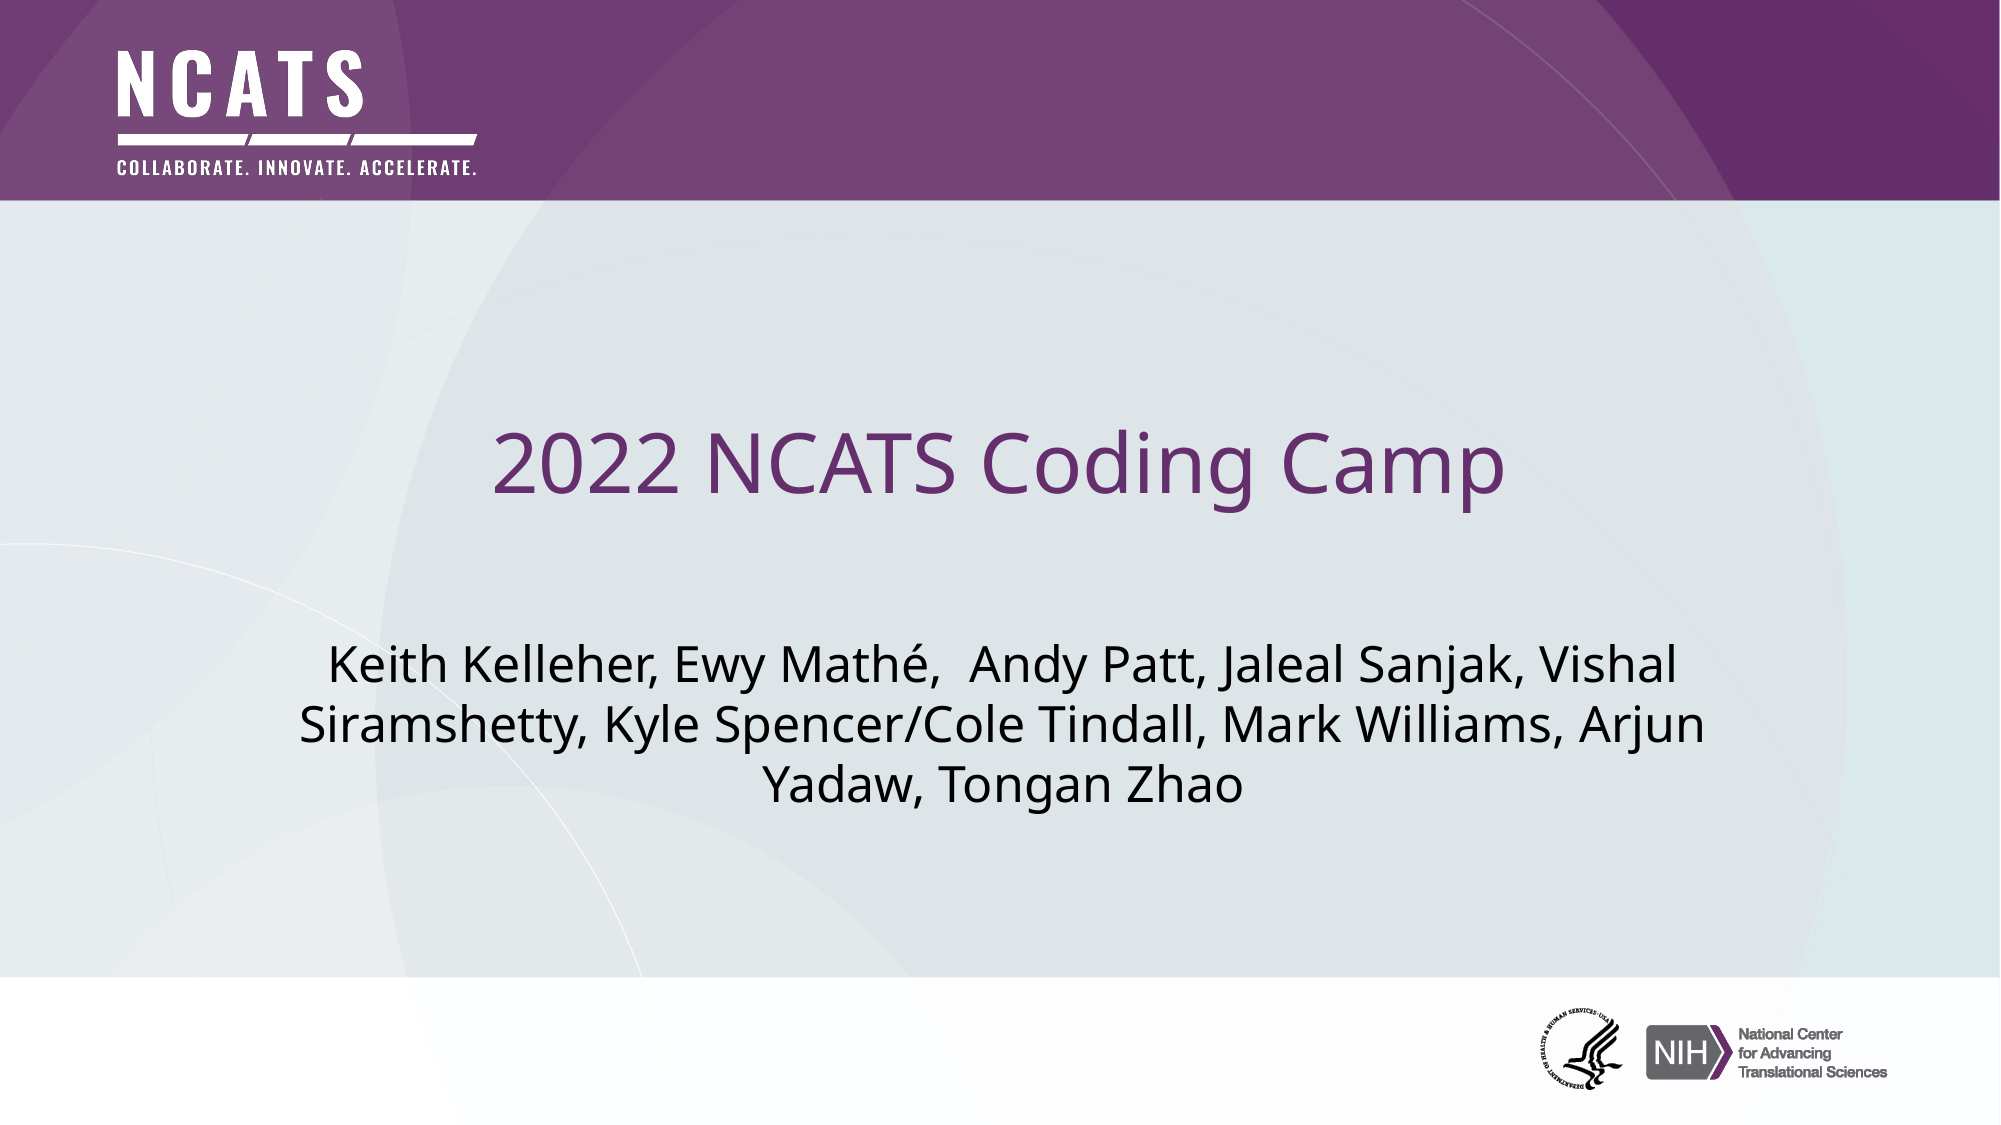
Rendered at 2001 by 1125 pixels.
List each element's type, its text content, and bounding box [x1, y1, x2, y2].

title 2022 NCATS Coding Camp [43, 237, 1957, 519]
text_box Keith Kelleher, Ewy Mathé, Andy Patt, Jaleal Sanjak, Vishal Siramshetty, Kyle Spencer/Cole Tindall, Mark Williams, Arjun Yadaw, Tongan Zhao [256, 625, 1752, 821]
picture [0, 0, 2000, 1125]
